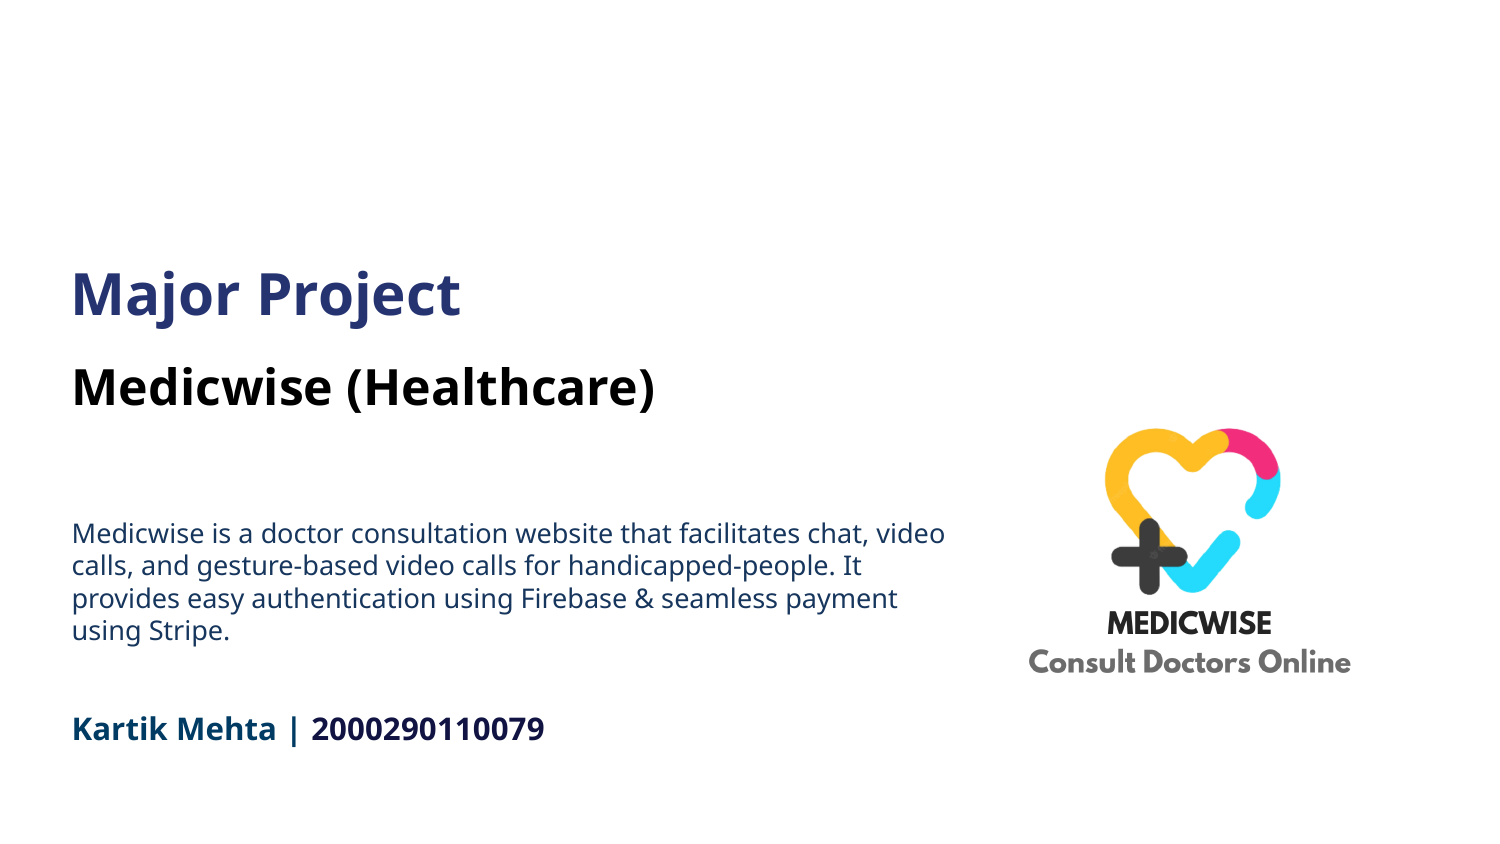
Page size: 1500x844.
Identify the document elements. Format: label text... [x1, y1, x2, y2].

text_box Kartik Mehta | 2000290110079 [60, 703, 788, 752]
text_box Major Project [59, 251, 567, 333]
picture [879, 383, 1500, 710]
text_box Medicwise is a doctor consultation website that facilitates chat, video calls, and gesture-based video calls for handicapped-people. It provides easy authentication using Firebase & seamless payment using Stripe. [60, 510, 879, 652]
text_box Medicwise (Healthcare) [60, 349, 1004, 422]
